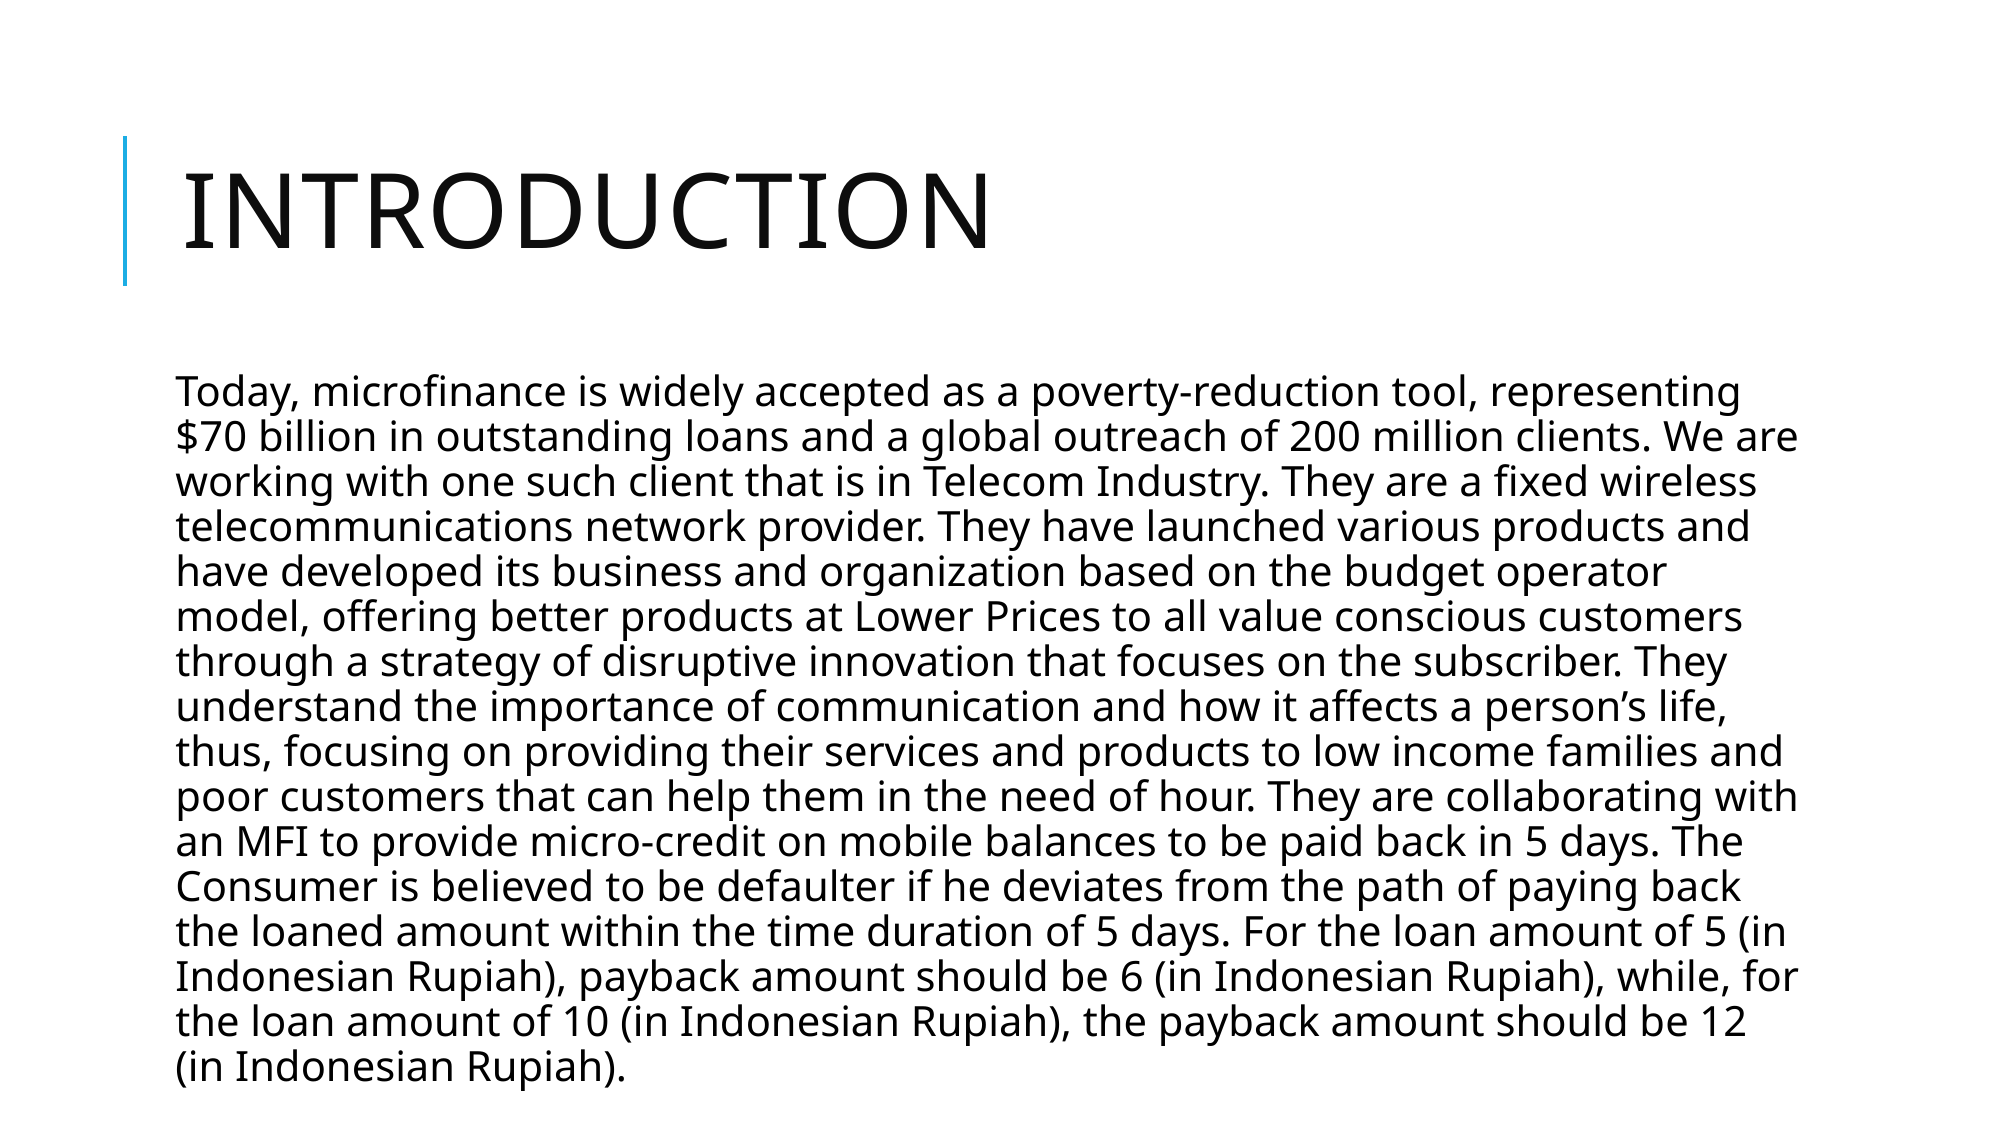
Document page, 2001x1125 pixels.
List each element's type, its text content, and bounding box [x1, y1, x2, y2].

list Today, microfinance is widely accepted as a poverty-reduction tool, representing $70 billion in outstanding loans and a global outreach of 200 million clients. We are working with one such client that is in Telecom Industry. They are a fixed wireless telecommunications network provider. They have launched various products and have developed its business and organization based on the budget operator model, offering better products at Lower Prices to all value conscious customers through a strategy of disruptive innovation that focuses on the subscriber. They understand the importance of communication and how it affects a person’s life, thus, focusing on providing their services and products to low income families and poor customers that can help them in the need of hour. They are collaborating with an MFI to provide micro-credit on mobile balances to be paid back in 5 days. The Consumer is believed to be defaulter if he deviates from the path of paying back the loaned amount within the time duration of 5 days. For the loan amount of 5 (in Indonesian Rupiah), payback amount should be 6 (in Indonesian Rupiah), while, for the loan amount of 10 (in Indonesian Rupiah), the payback amount should be 12 (in Indonesian Rupiah). [168, 363, 1813, 1029]
title Introduction [168, 96, 1763, 342]
